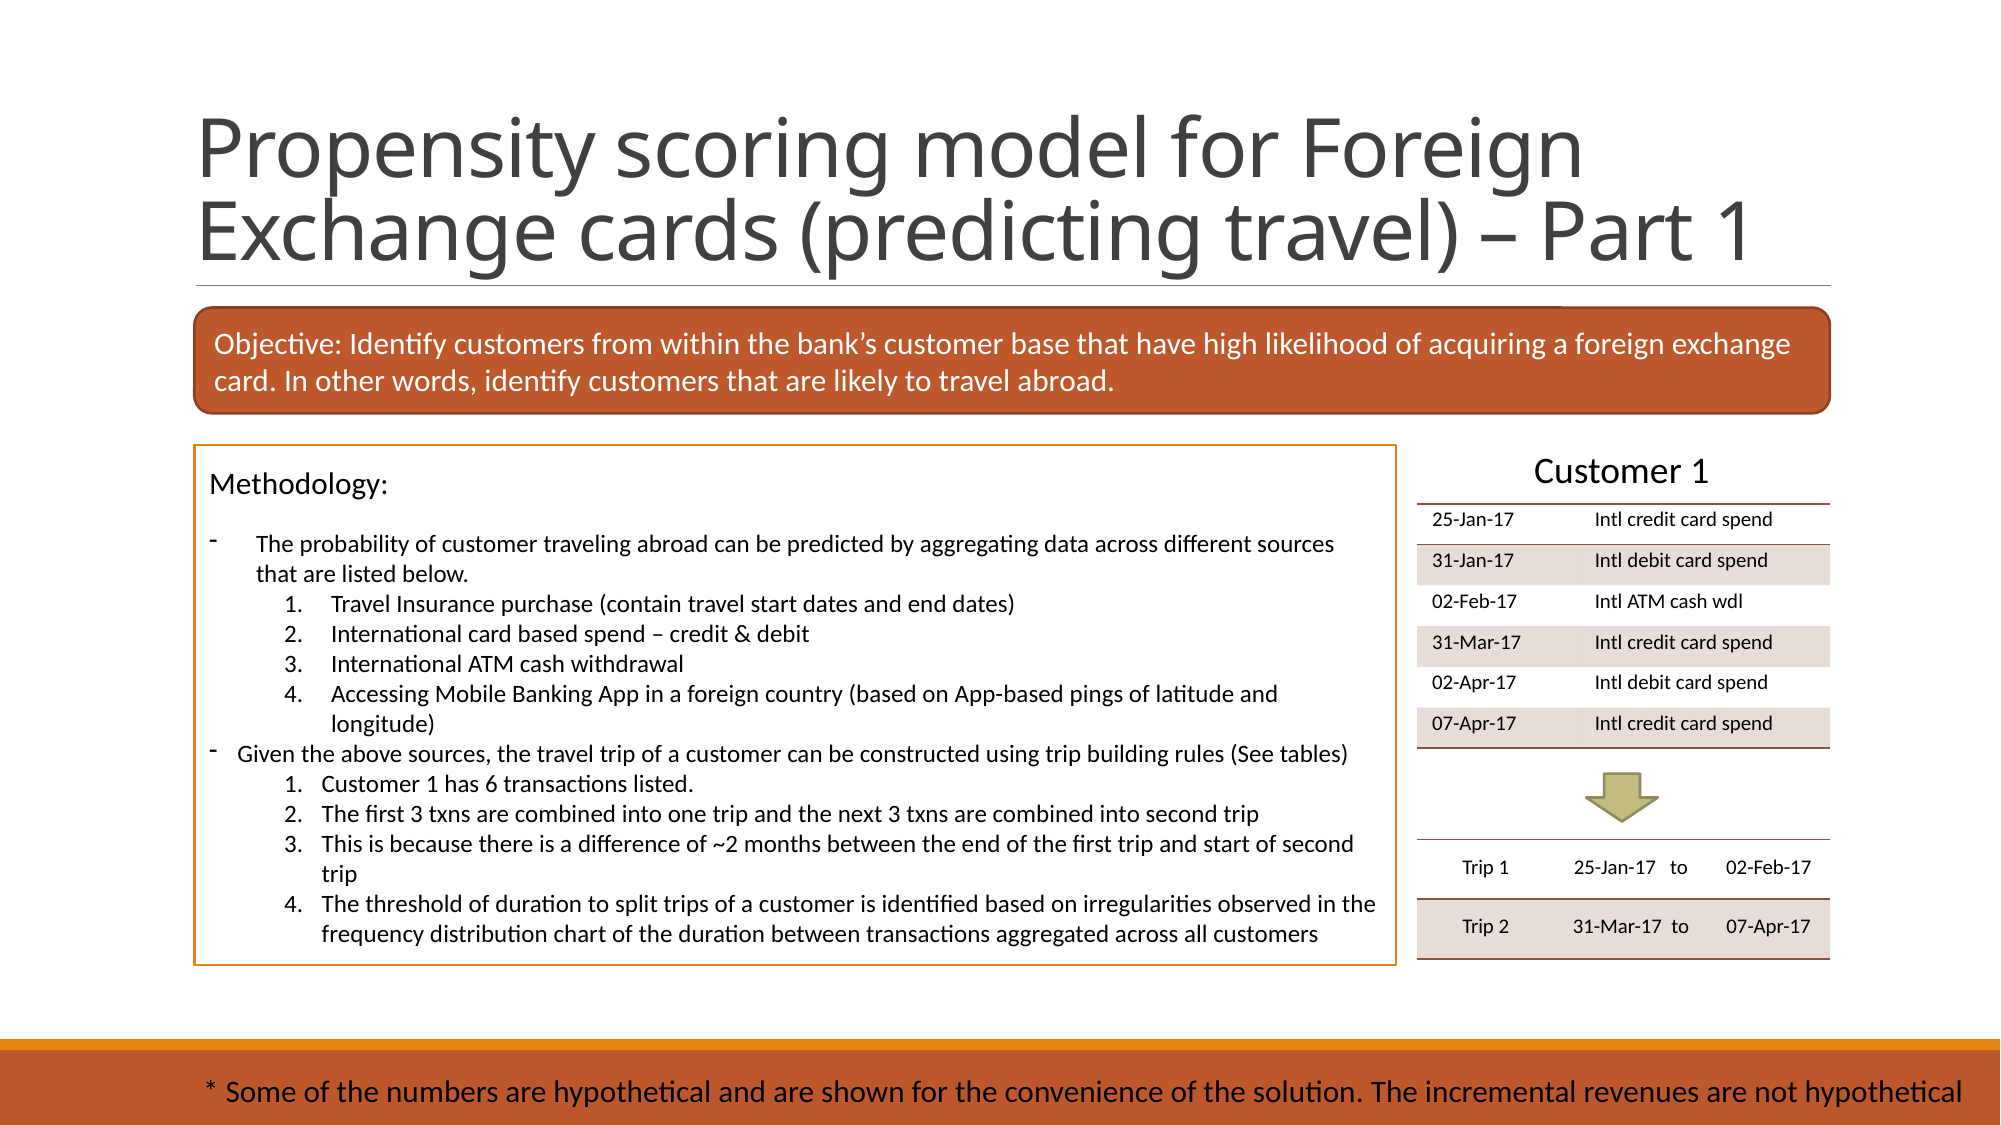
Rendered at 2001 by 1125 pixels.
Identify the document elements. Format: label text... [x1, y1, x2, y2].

table_cell 07-Apr-17 [1417, 708, 1580, 747]
table_cell Intl debit card spend [1580, 545, 1830, 585]
text_box Objective: Identify customers from within the bank’s customer base that have high likelihood of acquiring a foreign exchange card. In other words, identify customers that are likely to travel abroad. [192, 306, 1832, 415]
table_cell Intl ATM cash wdl [1580, 585, 1830, 626]
table_cell Intl credit card spend [1580, 626, 1830, 667]
table_header Trip 1 [1417, 840, 1555, 898]
table_cell Trip 2 [1417, 900, 1555, 958]
table_header Intl credit card spend [1580, 505, 1830, 544]
table_cell 31-Jan-17 [1417, 545, 1580, 585]
table_cell 02-Feb-17 [1417, 585, 1580, 626]
table_header 25-Jan-17 [1417, 505, 1580, 544]
text_box [1584, 772, 1660, 823]
table_cell Intl debit card spend [1580, 667, 1830, 708]
table_cell 07-Apr-17 [1707, 900, 1830, 958]
table_cell 31-Mar-17 [1417, 626, 1580, 667]
table_header 02-Feb-17 [1707, 840, 1830, 898]
title Propensity scoring model for Foreign Exchange cards (predicting travel) – Part 1 [180, 47, 1830, 285]
table_cell 02-Apr-17 [1417, 667, 1580, 708]
table_header 25-Jan-17 to [1555, 840, 1707, 898]
text_box Methodology: The probability of customer traveling abroad can be predicted by aggregating data across different sources that are listed below. Travel Insurance purchase (contain travel start dates and end dates) International card based spend – credit & debit International ATM cash withdrawal Accessing Mobile Banking App in a foreign country (based on App-based pings of latitude and longitude) Given the above sources, the travel trip of a customer can be constructed using trip building rules (See tables) Customer 1 has 6 transactions listed. The first 3 txns are combined into one trip and the next 3 txns are combined into second trip This is because there is a difference of ~2 months between the end of the first trip and start of second trip The threshold of duration to split trips of a customer is identified based on irregularities observed in the frequency distribution chart of the duration between transactions aggregated across all customers [193, 444, 1397, 966]
text_box * Some of the numbers are hypothetical and are shown for the convenience of the solution. The incremental revenues are not hypothetical [188, 1063, 1981, 1116]
text_box Customer 1 [1519, 438, 1725, 499]
table_cell 31-Mar-17 to [1555, 900, 1707, 958]
table_cell Intl credit card spend [1580, 708, 1830, 747]
